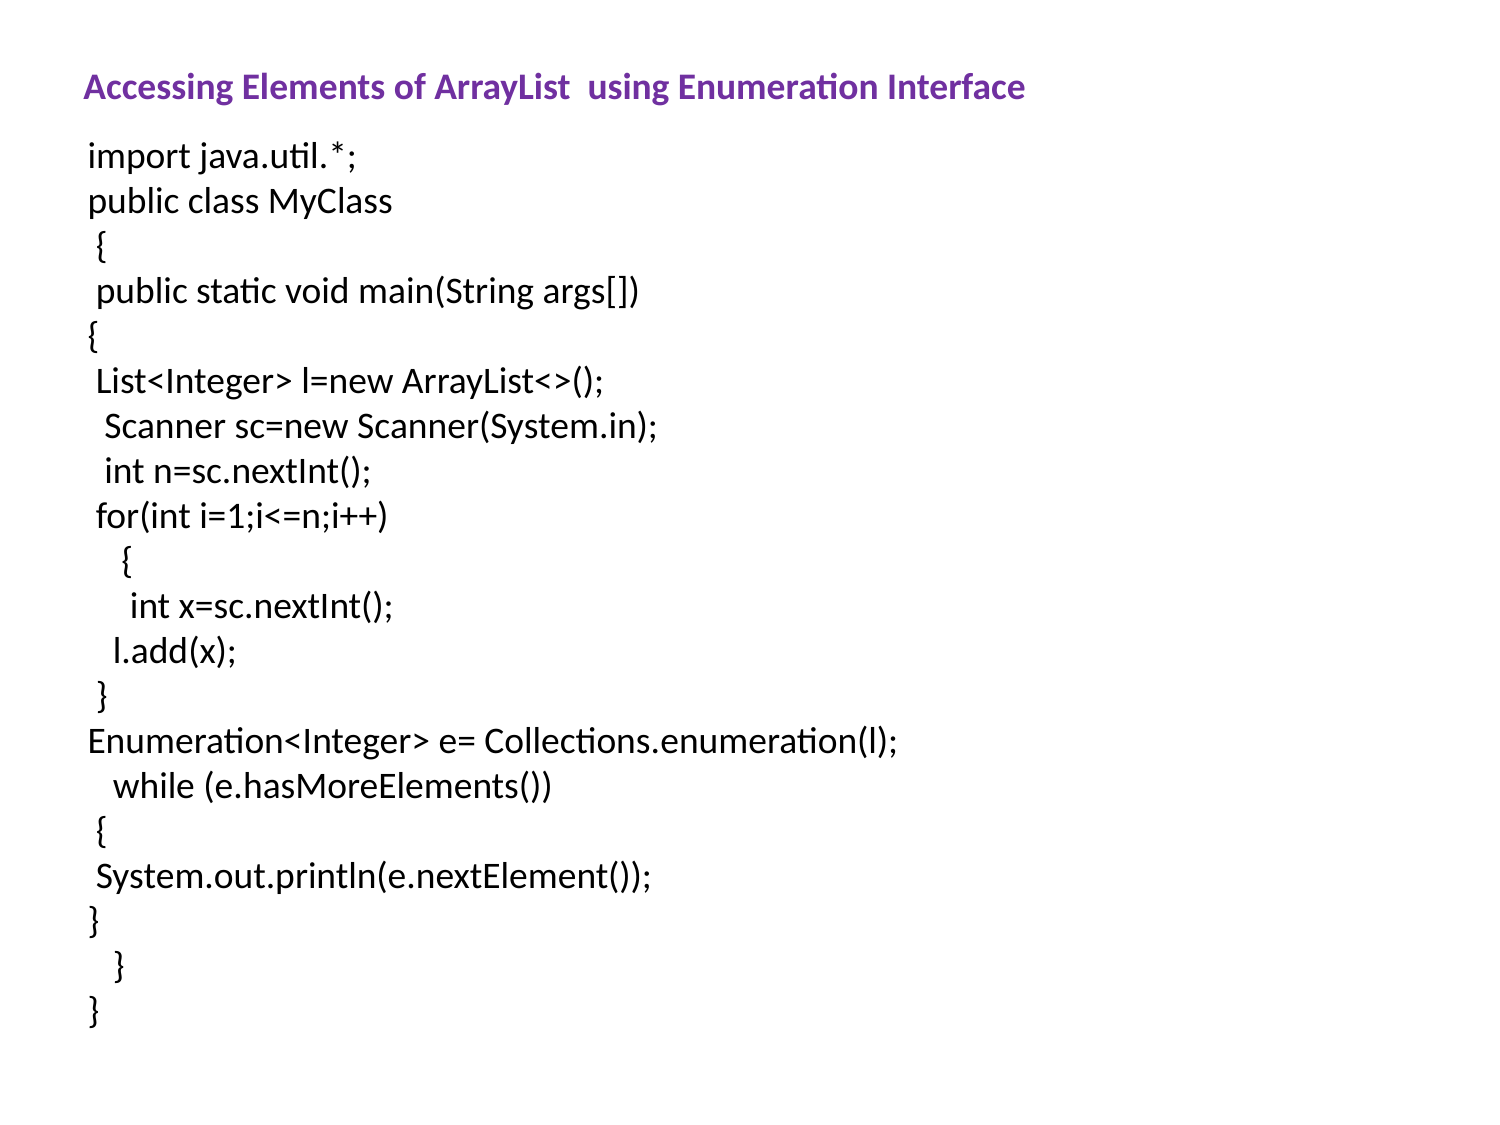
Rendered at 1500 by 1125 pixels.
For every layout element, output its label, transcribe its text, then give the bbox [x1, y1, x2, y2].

text_box import java.util.*; public class MyClass { public static void main(String args[]) { List<Integer> l=new ArrayList<>(); Scanner sc=new Scanner(System.in); int n=sc.nextInt(); for(int i=1;i<=n;i++) { int x=sc.nextInt(); l.add(x); } Enumeration<Integer> e= Collections.enumeration(l); while (e.hasMoreElements()) { System.out.println(e.nextElement()); } } } [72, 123, 1388, 1039]
text_box Accessing Elements of ArrayList using Enumeration Interface [68, 54, 1042, 115]
